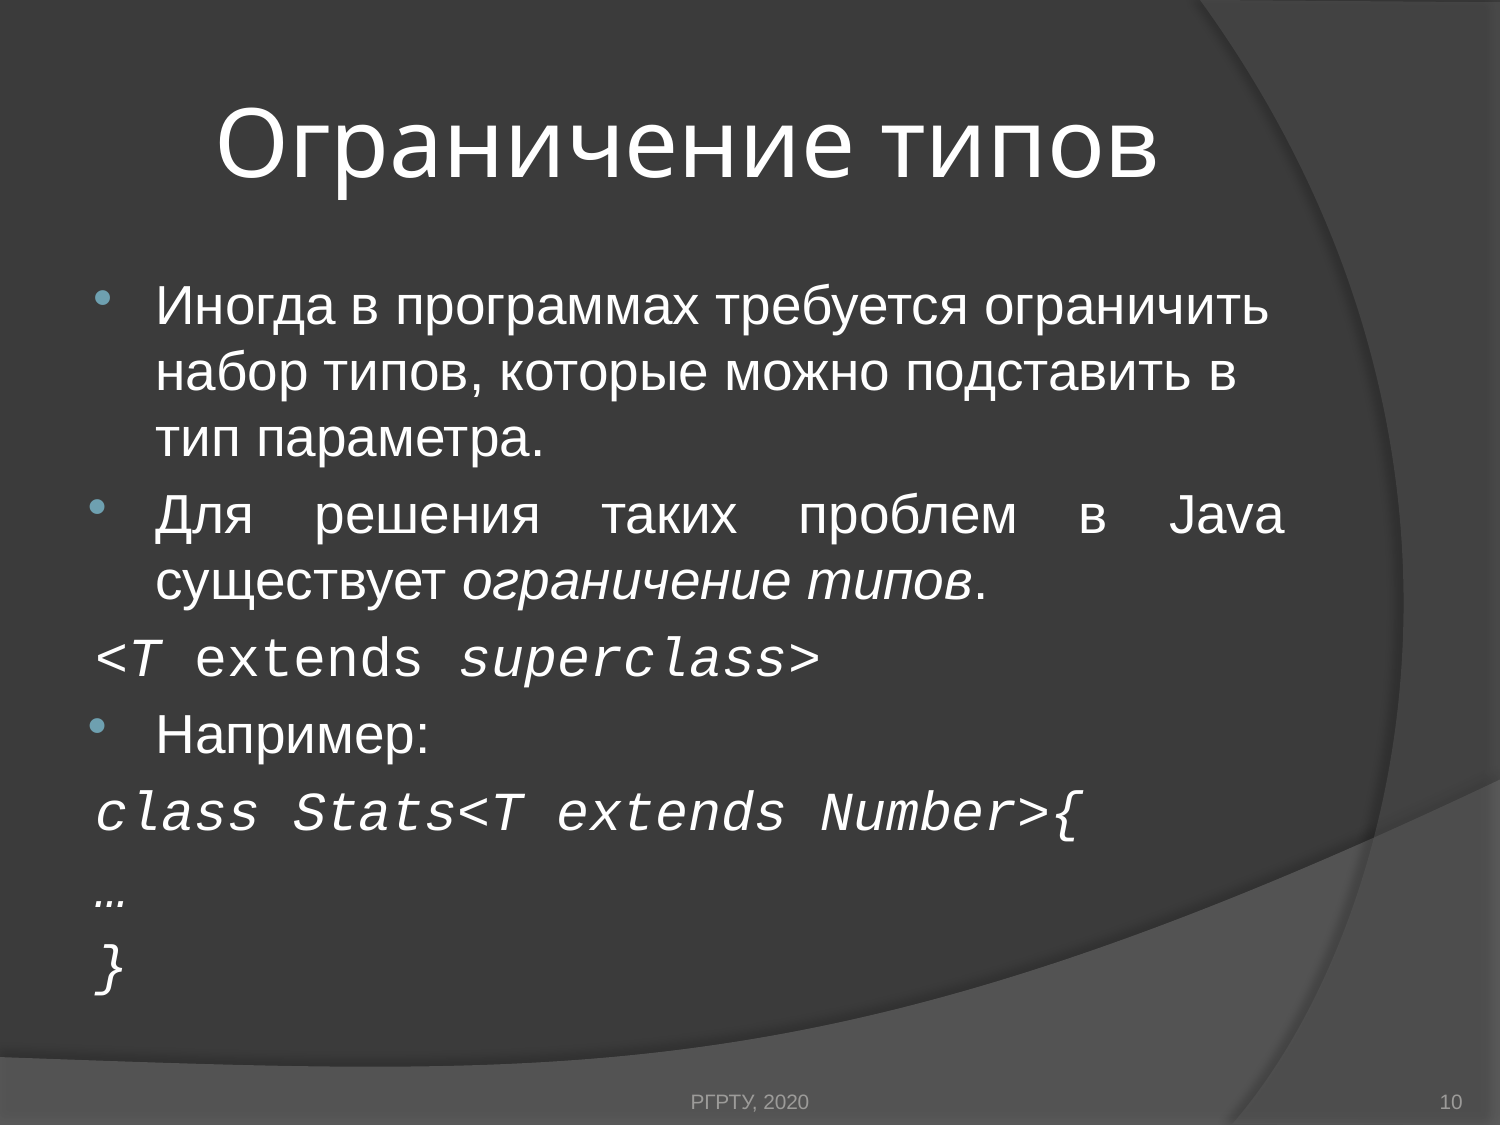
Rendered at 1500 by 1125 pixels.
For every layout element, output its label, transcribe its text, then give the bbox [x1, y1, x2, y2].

list Иногда в программах требуется ограничить набор типов, которые можно подставить в тип параметра. Для решения таких проблем в Java существует ограничение типов. <T extends superclass> Например: class Stats<T extends Number>{ … } [75, 262, 1300, 1005]
footer РГРТУ, 2020 [512, 1053, 988, 1114]
title Ограничение типов [75, 45, 1300, 233]
slide_number 10 [1337, 1053, 1463, 1114]
